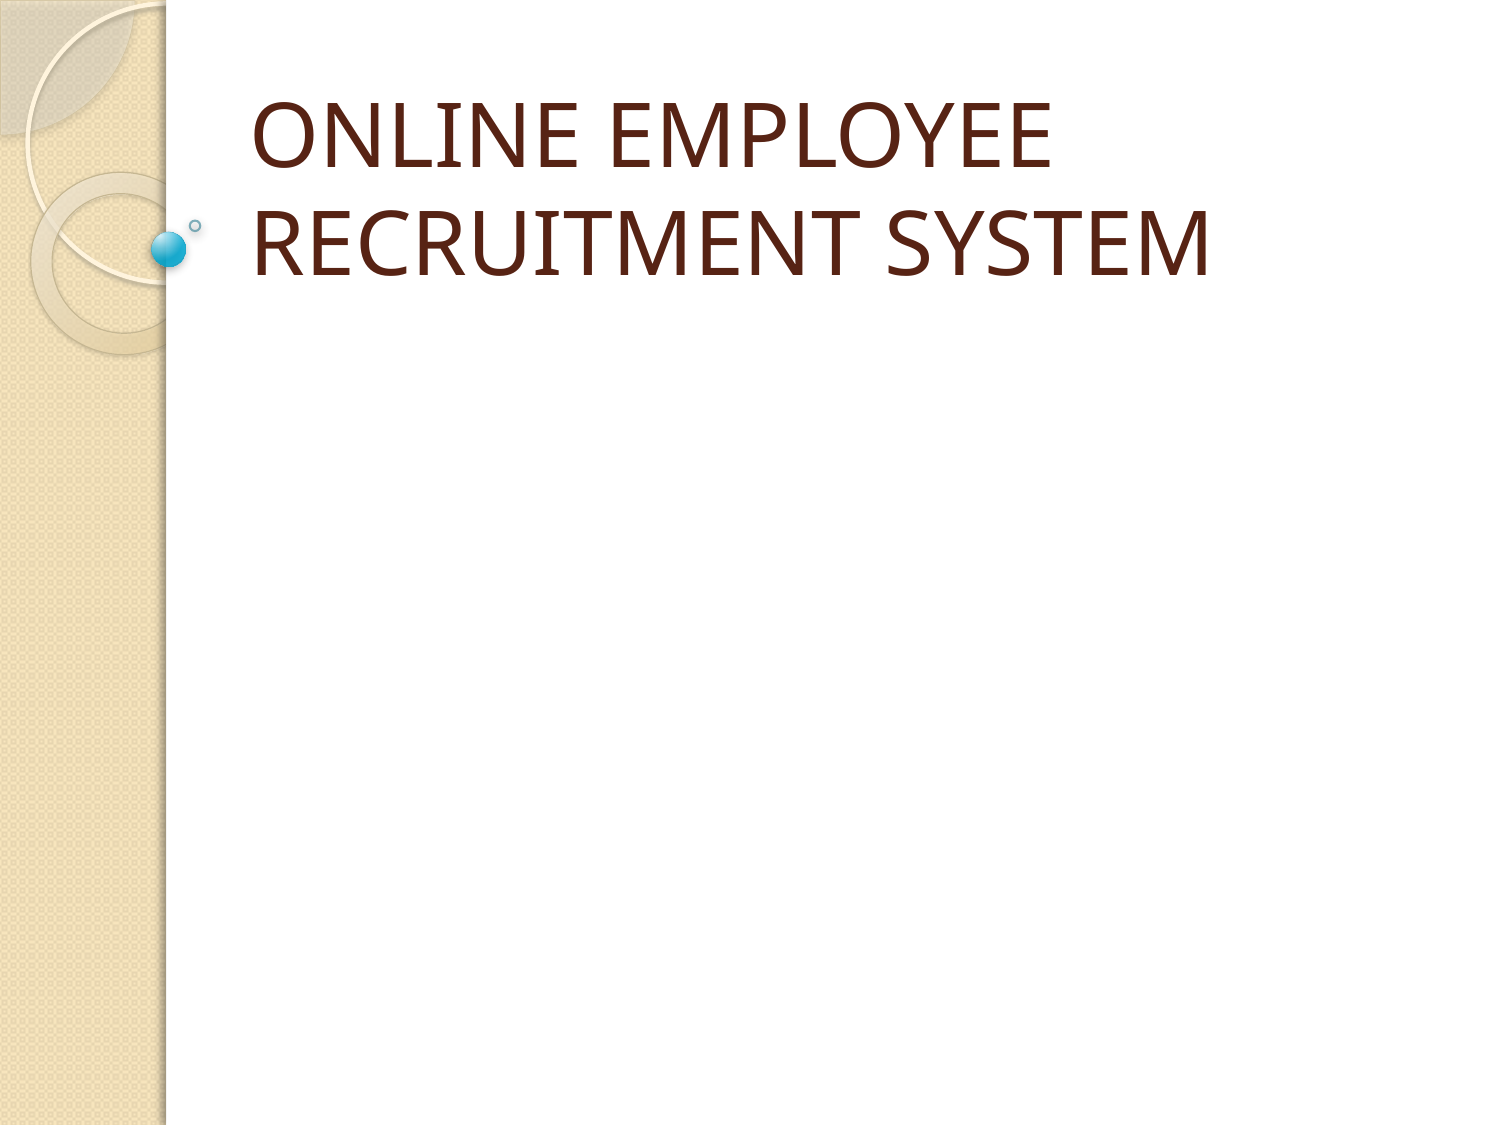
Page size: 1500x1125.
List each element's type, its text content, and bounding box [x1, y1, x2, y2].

title ONLINE EMPLOYEE RECRUITMENT SYSTEM [234, 59, 1450, 301]
